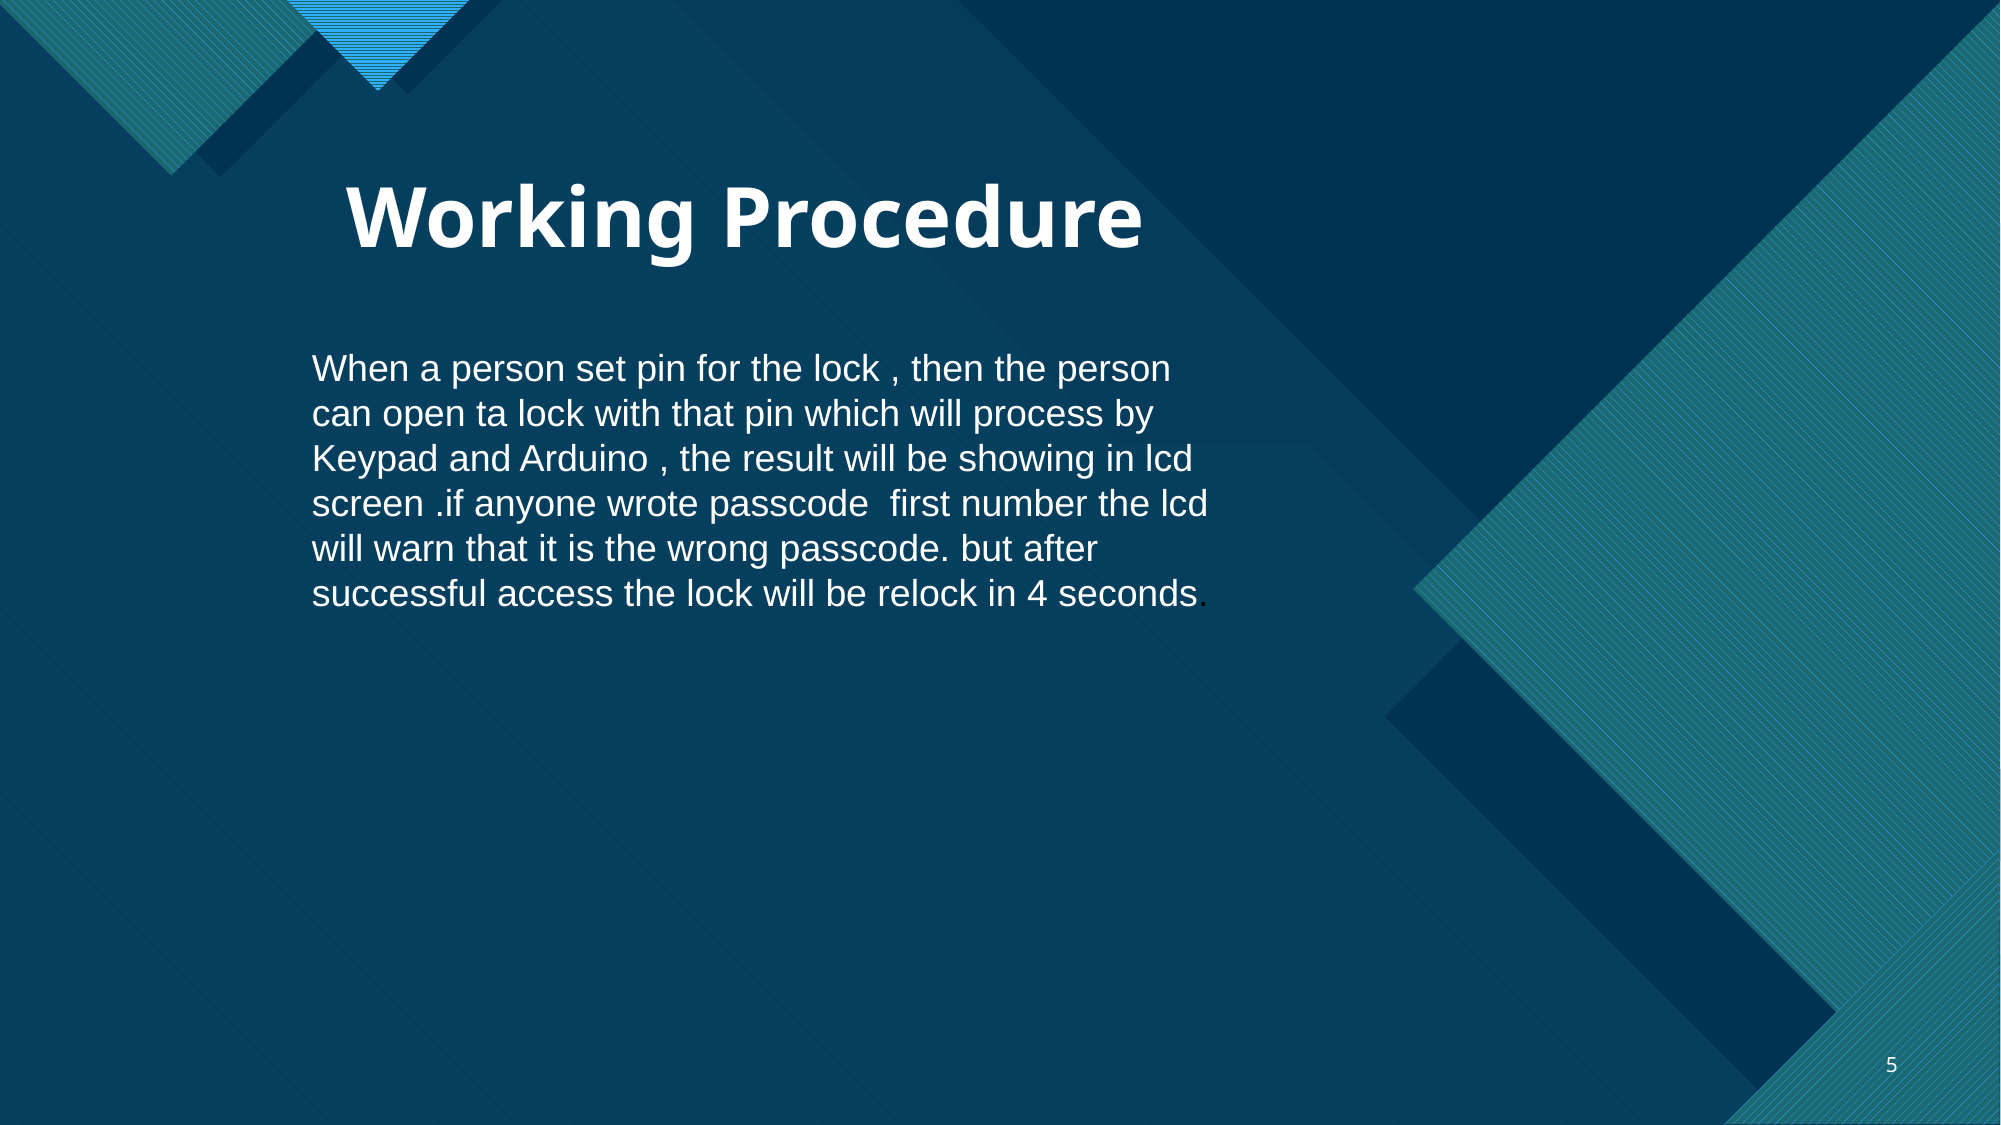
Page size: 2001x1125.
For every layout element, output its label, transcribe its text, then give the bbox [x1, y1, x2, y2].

title Working Procedure [179, 125, 1456, 274]
text_box When a person set pin for the lock , then the person can open ta lock with that pin which will process by Keypad and Arduino , the result will be showing in lcd screen .if anyone wrote passcode first number the lcd will warn that it is the wrong passcode. but after successful access the lock will be relock in 4 seconds. [297, 337, 1249, 622]
slide_number 5 [1845, 1035, 1913, 1096]
